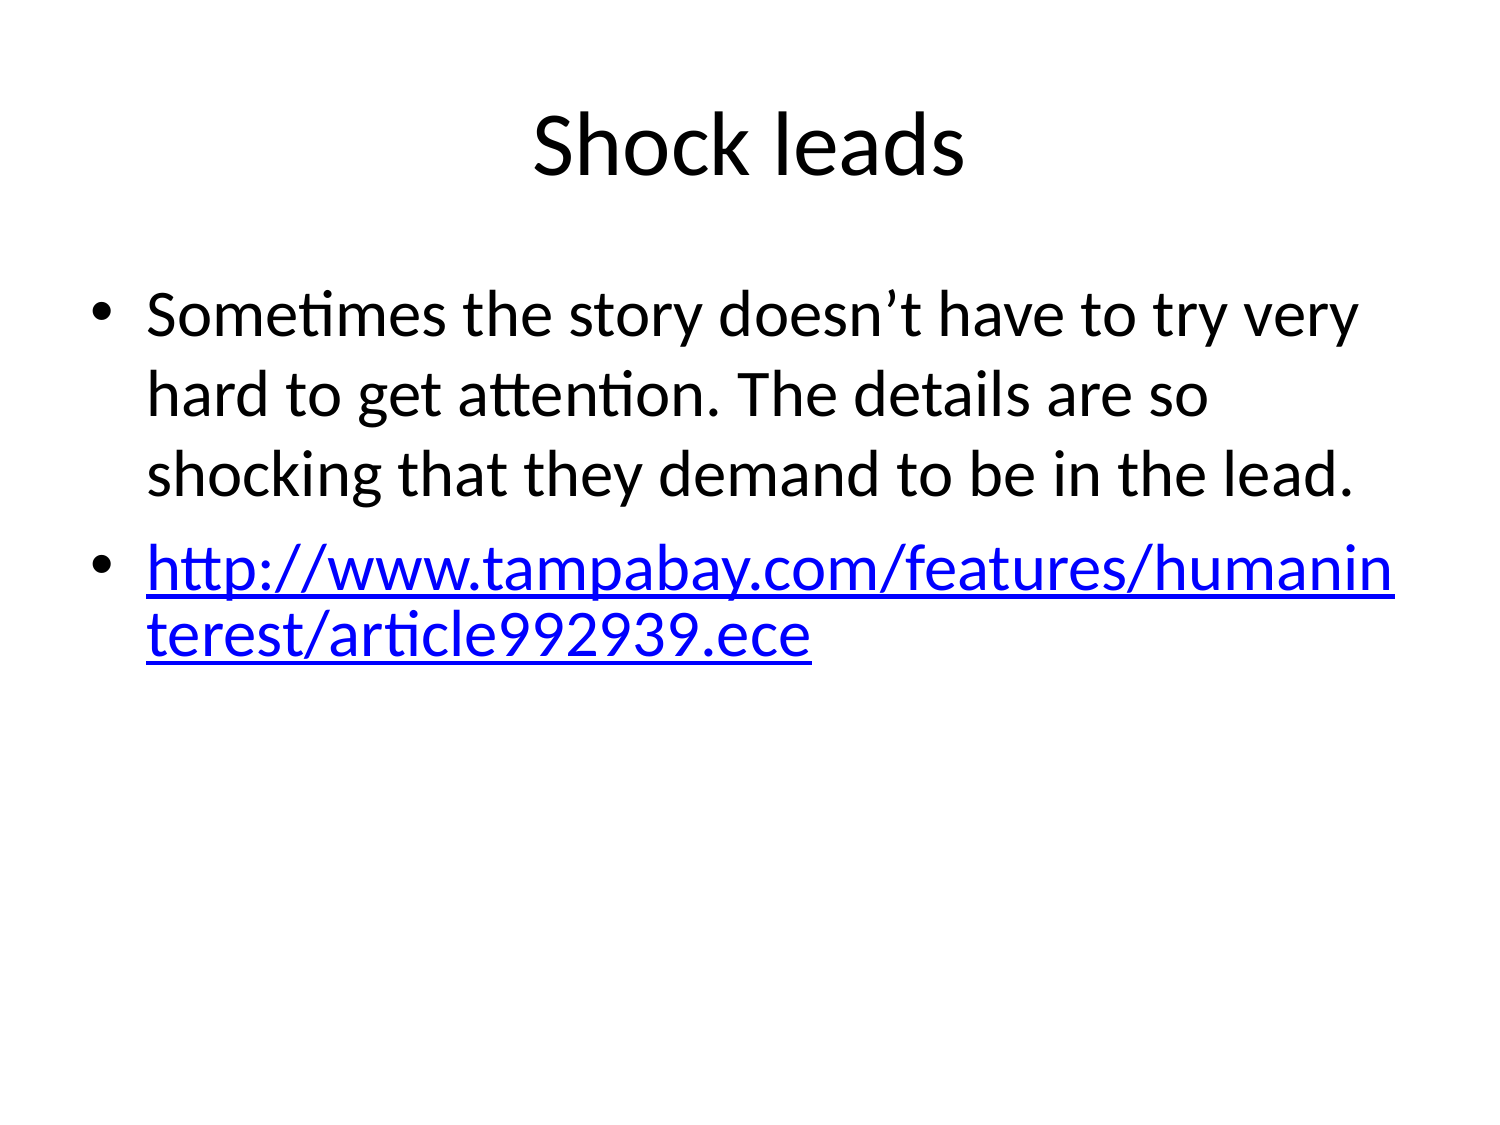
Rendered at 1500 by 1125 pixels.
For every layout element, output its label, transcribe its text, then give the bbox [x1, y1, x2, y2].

list Sometimes the story doesn’t have to try very hard to get attention. The details are so shocking that they demand to be in the lead. http://www.tampabay.com/features/humaninterest/article992939.ece [75, 262, 1425, 1005]
title Shock leads [75, 45, 1425, 233]
